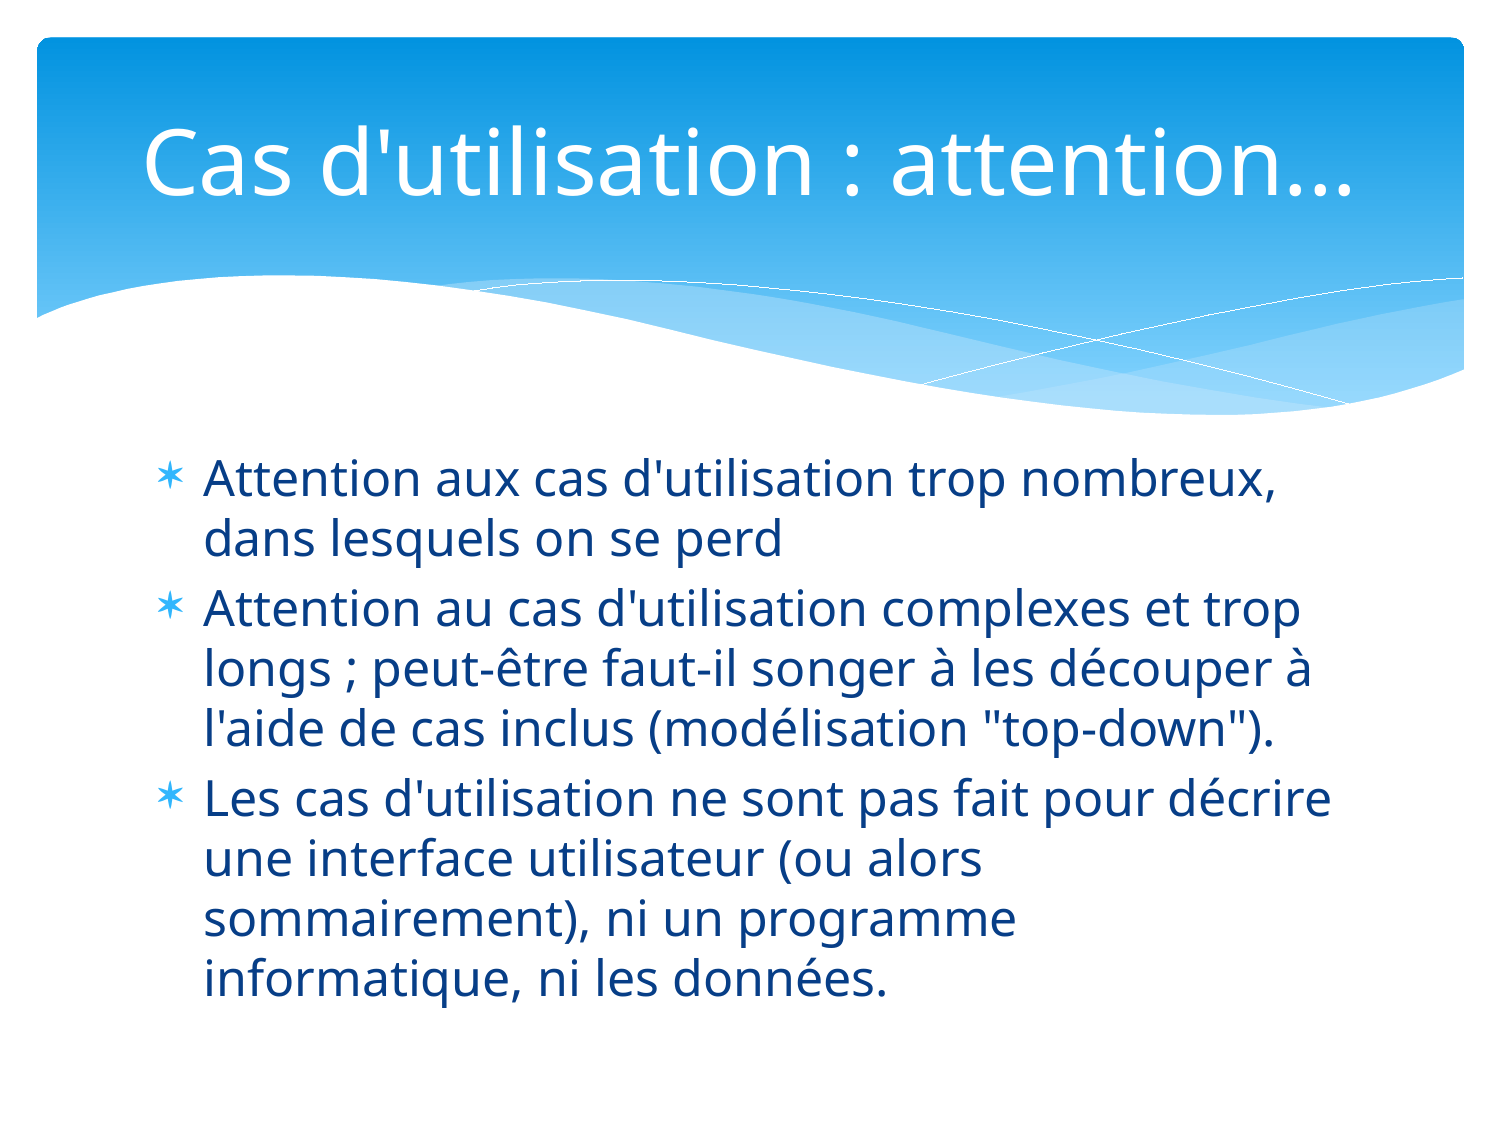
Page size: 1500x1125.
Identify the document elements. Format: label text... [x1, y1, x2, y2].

title Cas d'utilisation : attention... [75, 55, 1425, 261]
list Attention aux cas d'utilisation trop nombreux, dans lesquels on se perd Attention au cas d'utilisation complexes et trop longs ; peut-être faut-il songer à les découper à l'aide de cas inclus (modélisation "top-down"). Les cas d'utilisation ne sont pas fait pour décrire une interface utilisateur (ou alors sommairement), ni un programme informatique, ni les données. [143, 438, 1359, 1005]
